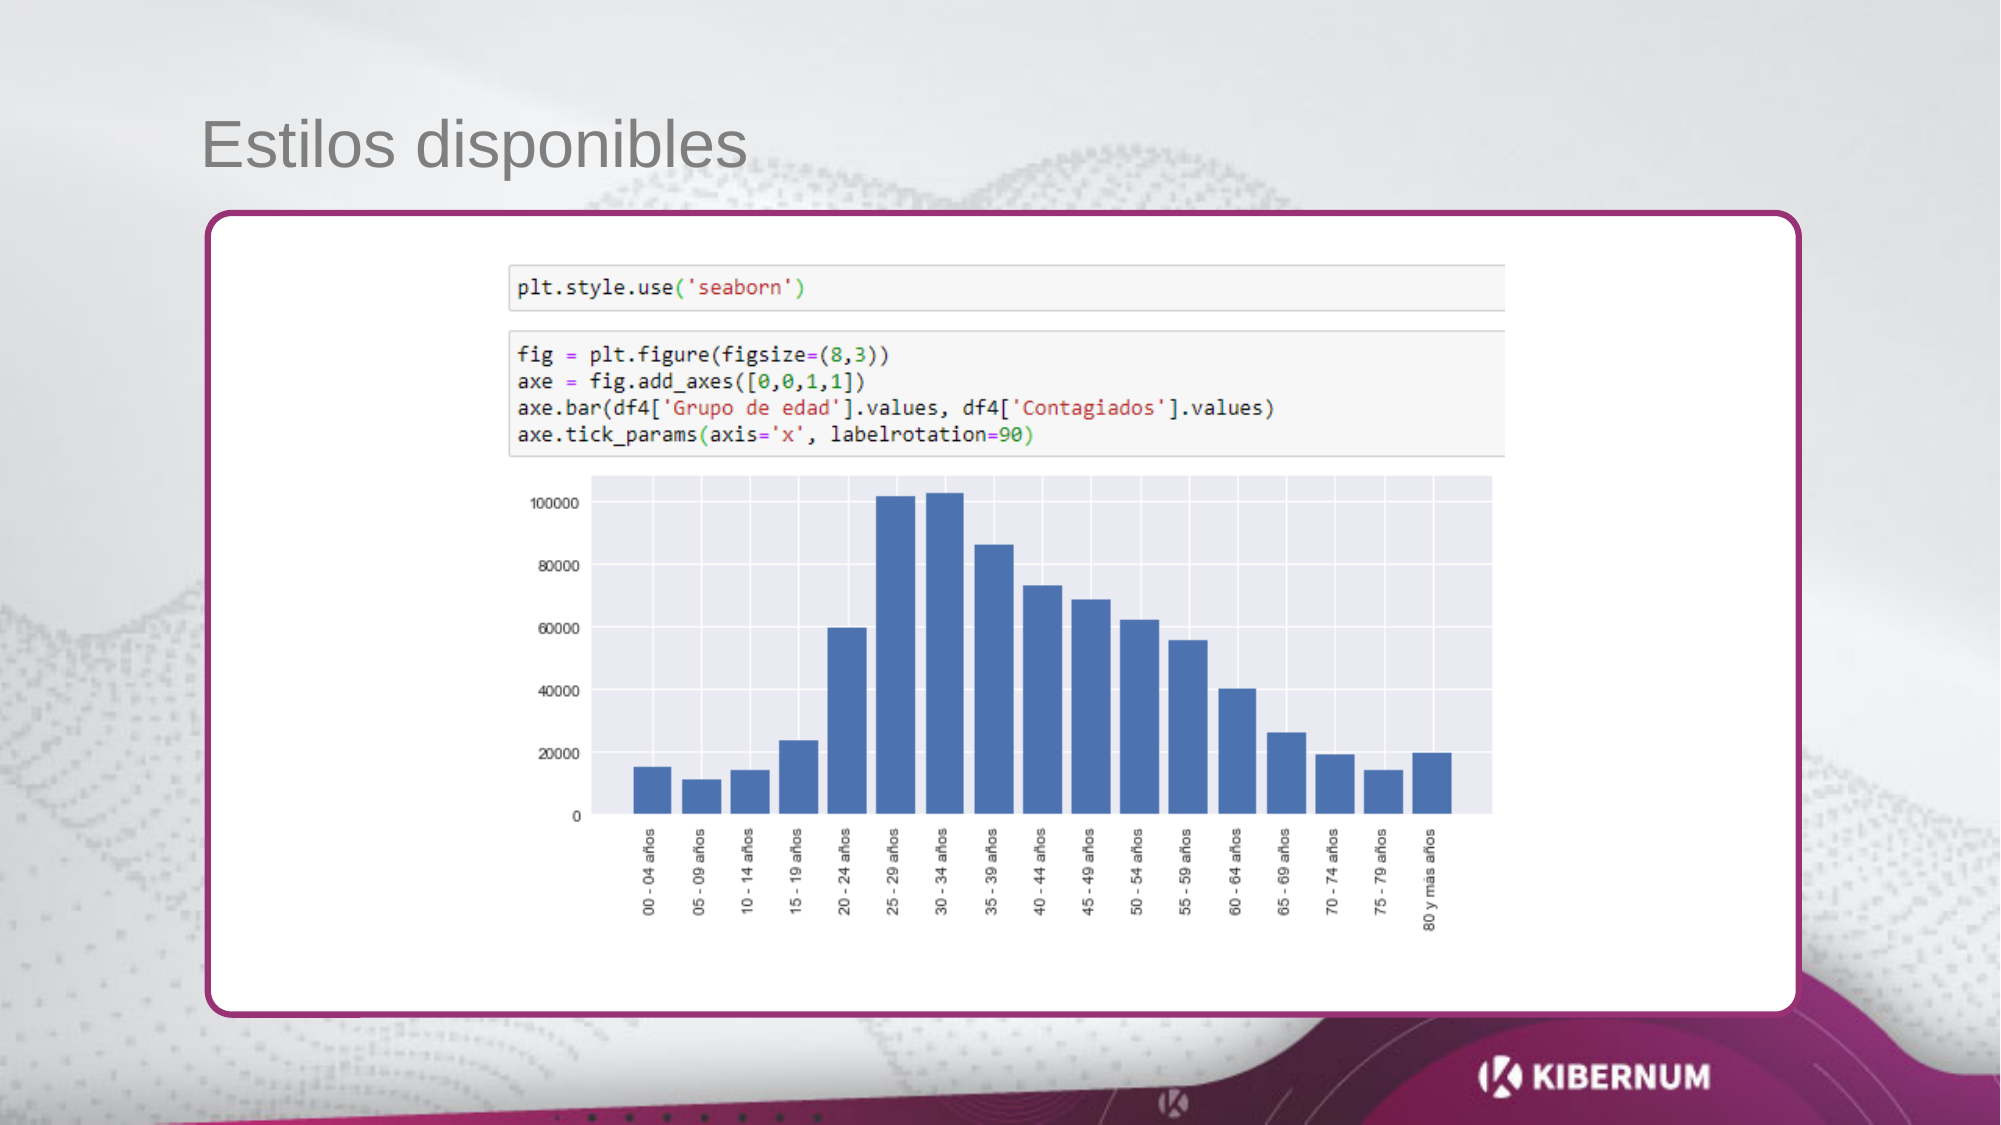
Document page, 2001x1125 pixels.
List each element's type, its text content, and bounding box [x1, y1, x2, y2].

text_box Estilos disponibles [185, 63, 1777, 229]
picture [0, 0, 2001, 1125]
text_box [207, 213, 1799, 1015]
